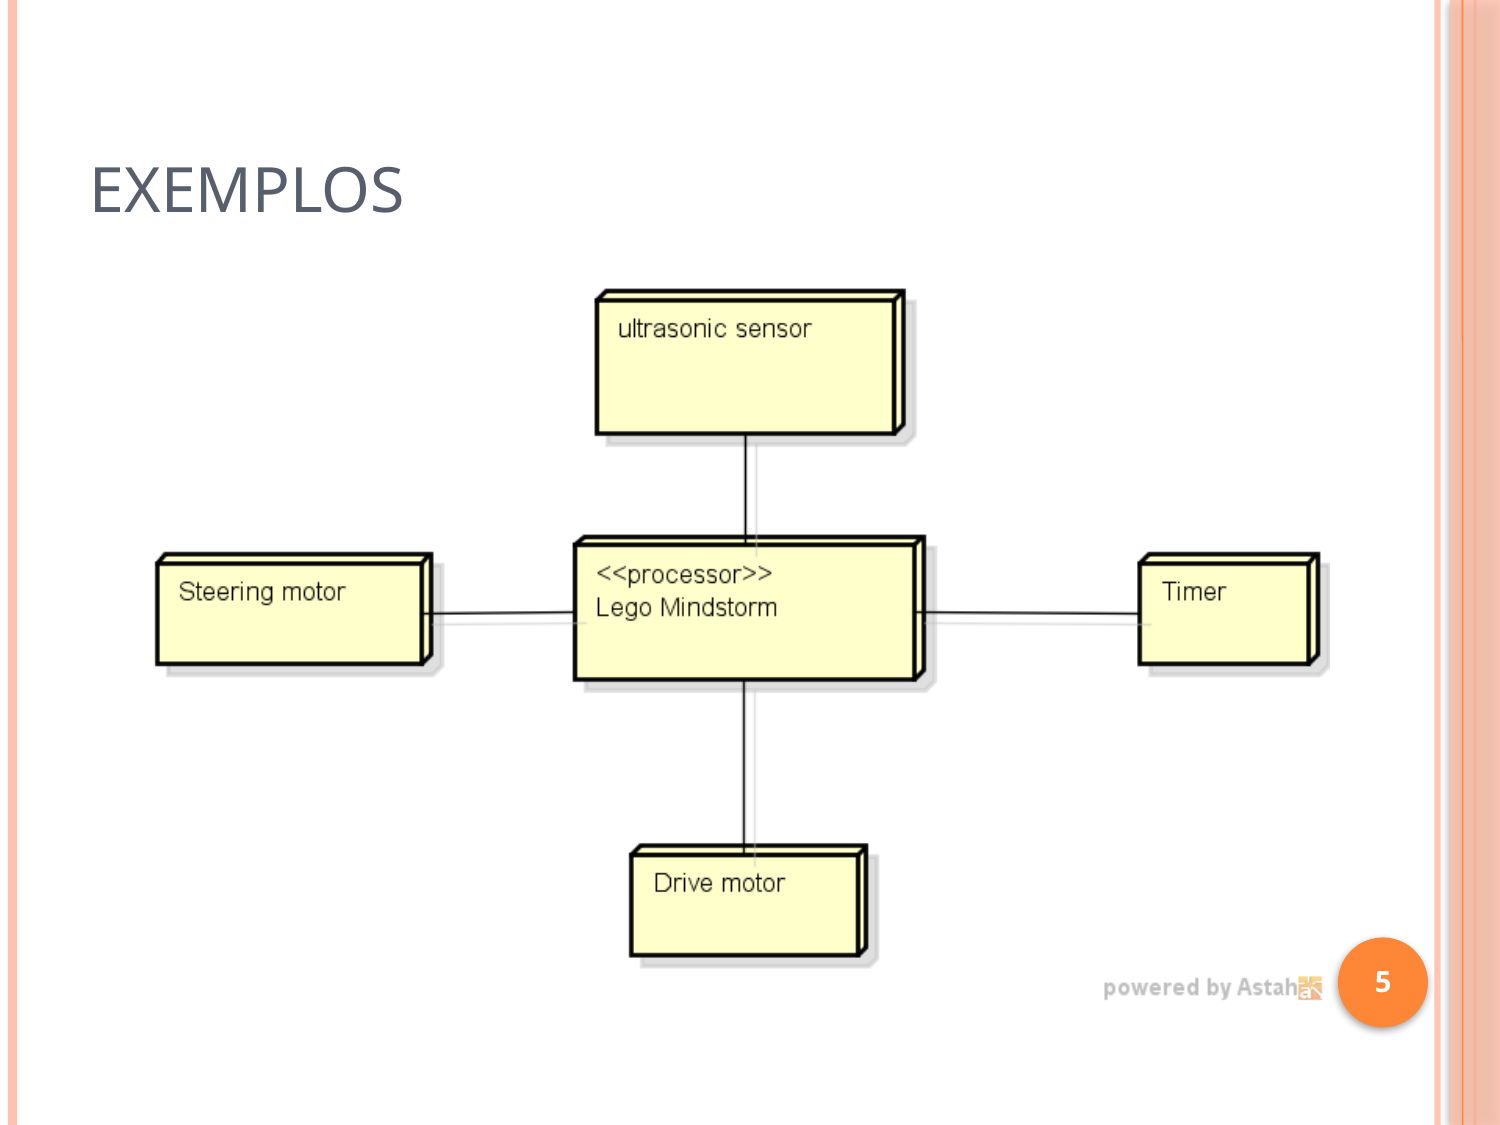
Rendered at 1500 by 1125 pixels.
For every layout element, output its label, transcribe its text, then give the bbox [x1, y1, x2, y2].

picture [135, 278, 1330, 1008]
title Exemplos [75, 45, 1300, 233]
slide_number 5 [1333, 940, 1434, 1027]
